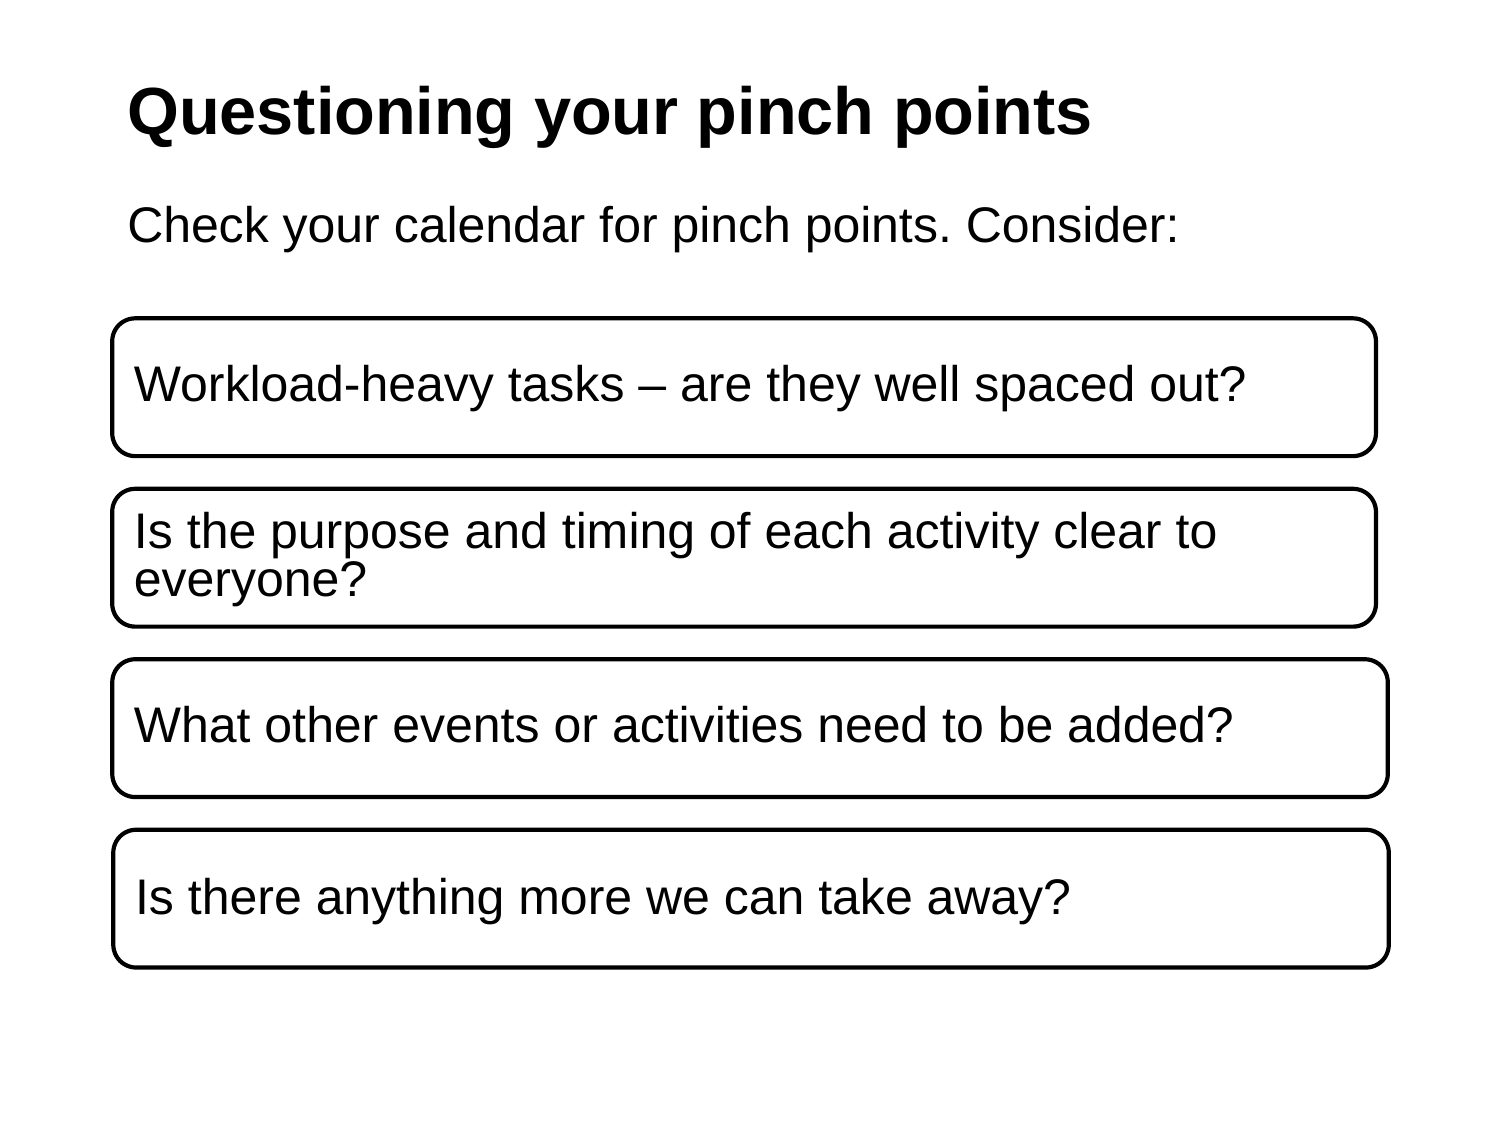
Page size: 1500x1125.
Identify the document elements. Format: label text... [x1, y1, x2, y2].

title Questioning your pinch points [112, 54, 1388, 161]
text_box What other events or activities need to be added? [112, 659, 1388, 798]
text_box Is the purpose and timing of each activity clear to everyone? [112, 488, 1376, 627]
text_box Is there anything more we can take away? [113, 829, 1389, 968]
list Check your calendar for pinch points. Consider: [112, 196, 1388, 268]
text_box Workload-heavy tasks – are they well spaced out? [112, 318, 1376, 457]
